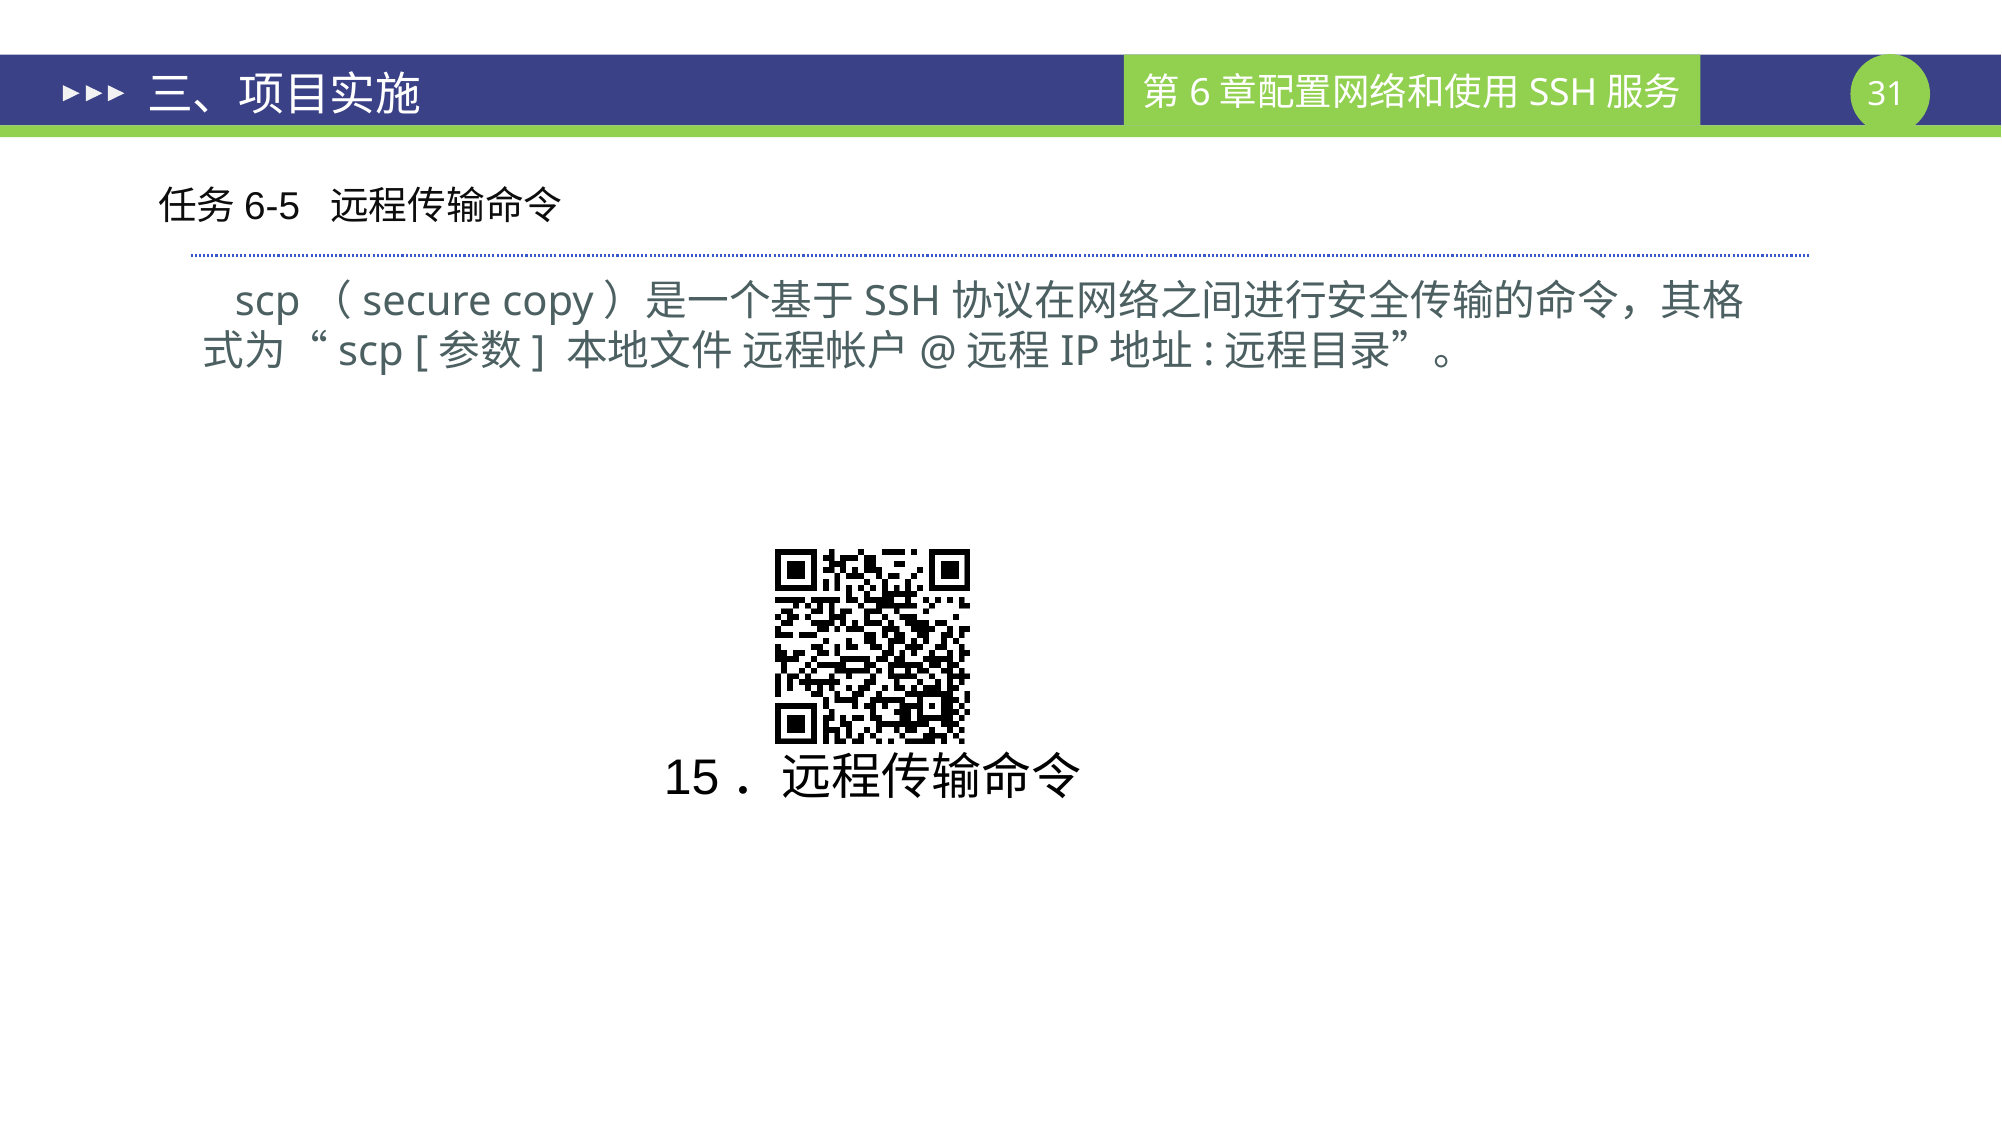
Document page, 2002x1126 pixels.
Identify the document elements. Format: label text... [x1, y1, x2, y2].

text_box 15．远程传输命令 [649, 763, 1097, 812]
picture [775, 548, 970, 744]
text_box scp（secure copy）是一个基于SSH协议在网络之间进行安全传输的命令，其格式为“scp [参数] 本地文件 远程帐户@远程IP地址:远程目录”。 [188, 266, 1798, 382]
list 任务6-5 远程传输命令 [138, 161, 1901, 238]
title 三、项目实施 [127, 59, 1207, 126]
